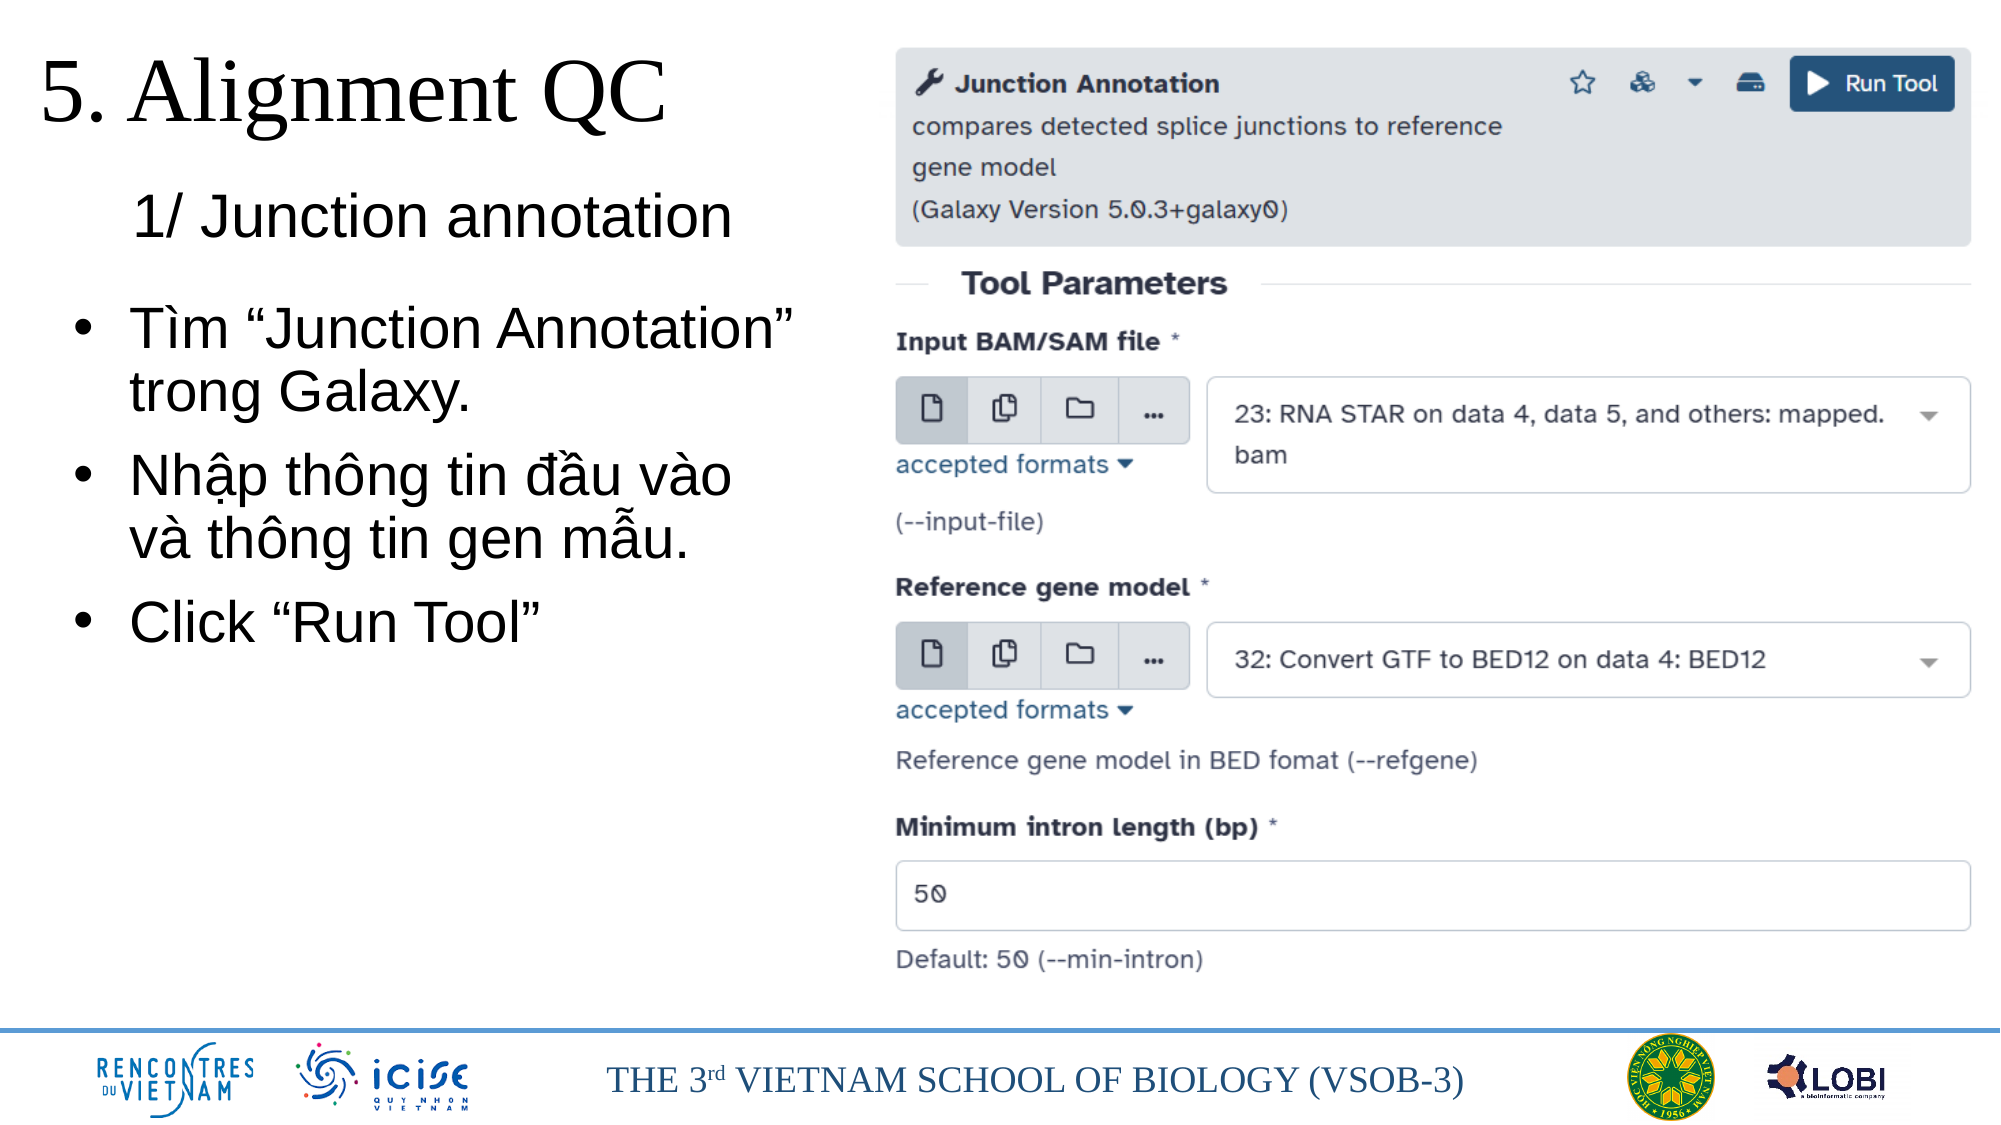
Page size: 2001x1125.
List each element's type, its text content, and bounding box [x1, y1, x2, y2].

list Tìm “Junction Annotation” trong Galaxy. Nhập thông tin đầu vào và thông tin gen mẫu. Click “Run Tool” [39, 291, 814, 1005]
picture [870, 26, 2000, 1006]
text_box 5. Alignment QC [24, 19, 1750, 164]
picture [1754, 1033, 1911, 1122]
picture [1627, 1033, 1715, 1121]
picture [264, 1034, 498, 1123]
text_box 1/ Junction annotation [117, 176, 864, 259]
picture [97, 1035, 254, 1123]
